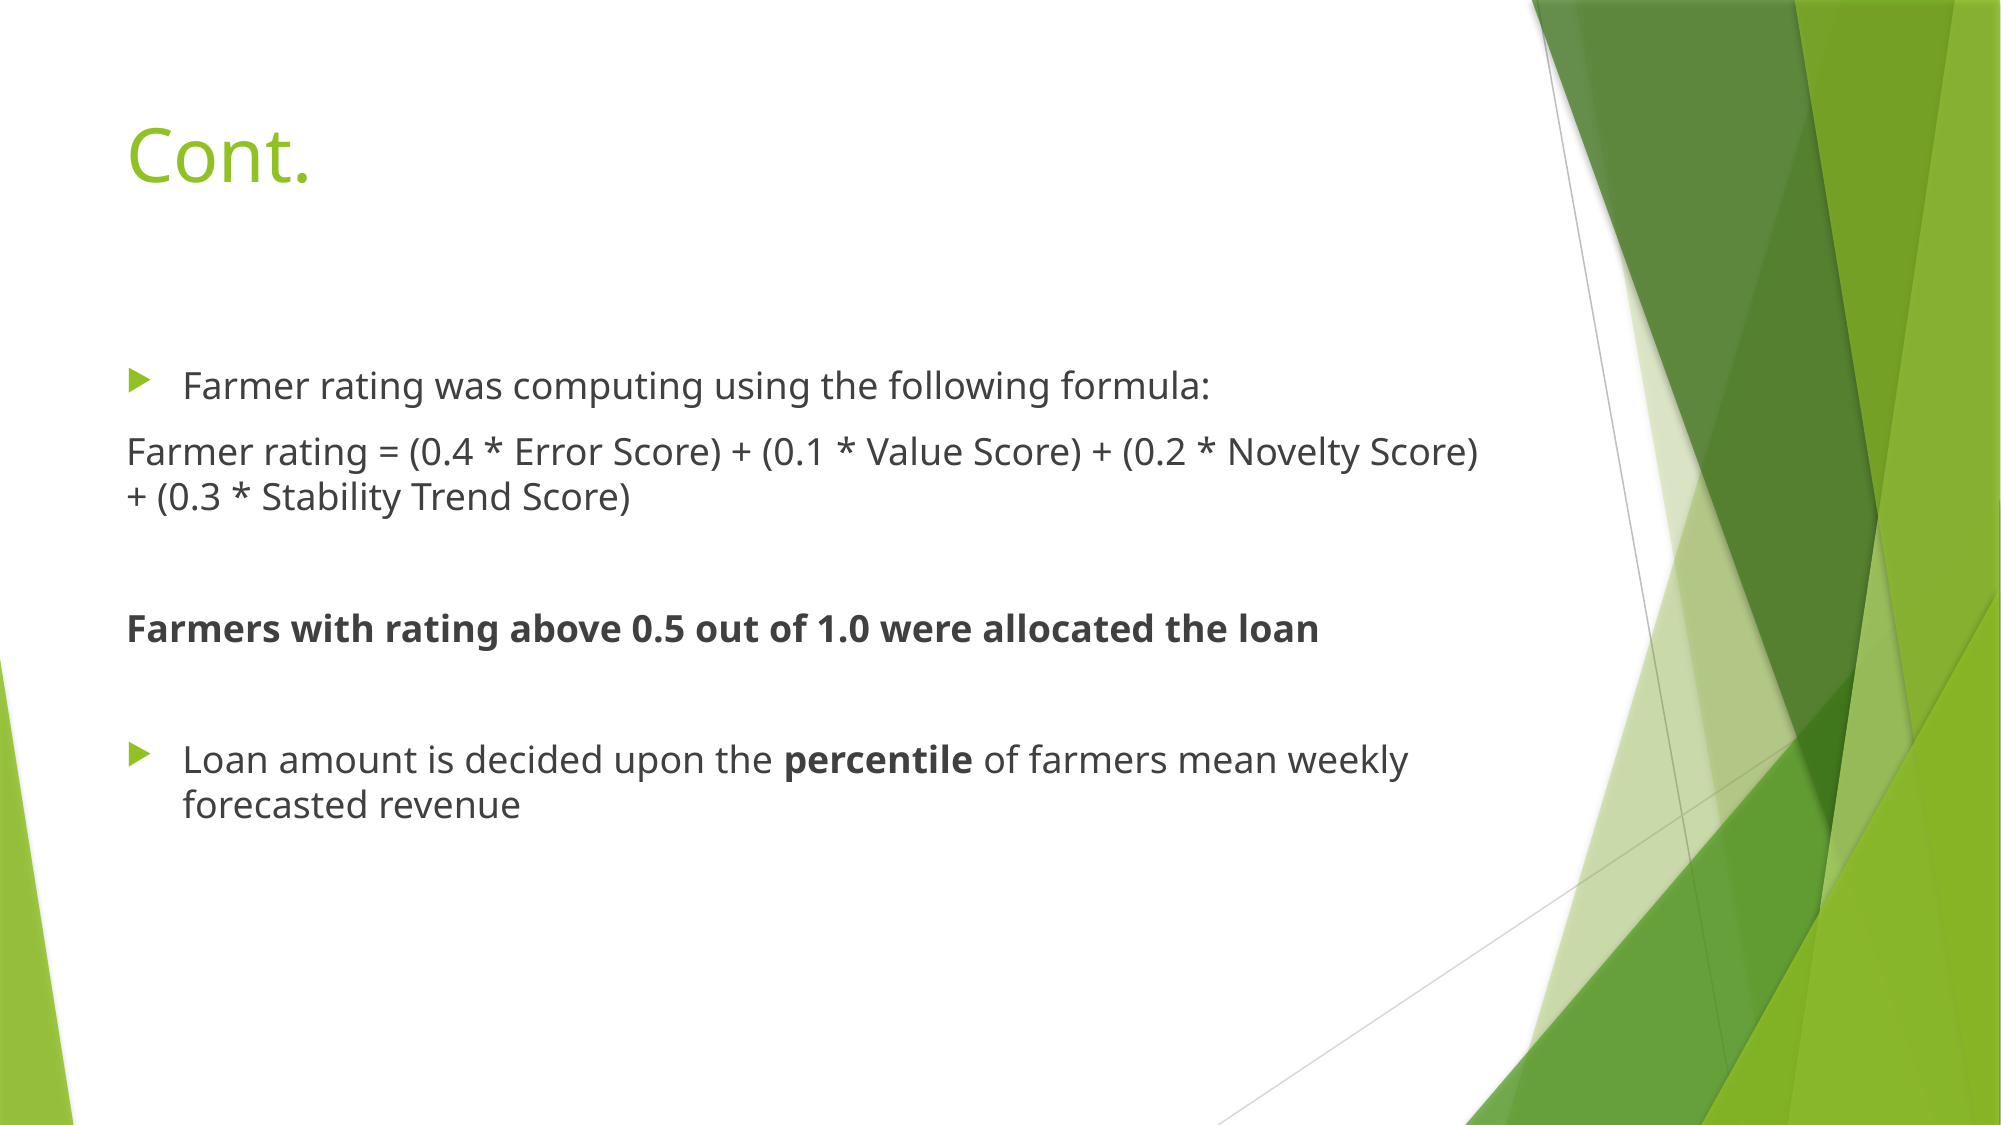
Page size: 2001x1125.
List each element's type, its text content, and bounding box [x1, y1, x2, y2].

title Cont. [111, 99, 1522, 317]
list Farmer rating was computing using the following formula: Farmer rating = (0.4 * Error Score) + (0.1 * Value Score) + (0.2 * Novelty Score) + (0.3 * Stability Trend Score) Farmers with rating above 0.5 out of 1.0 were allocated the loan Loan amount is decided upon the percentile of farmers mean weekly forecasted revenue [111, 354, 1522, 992]
